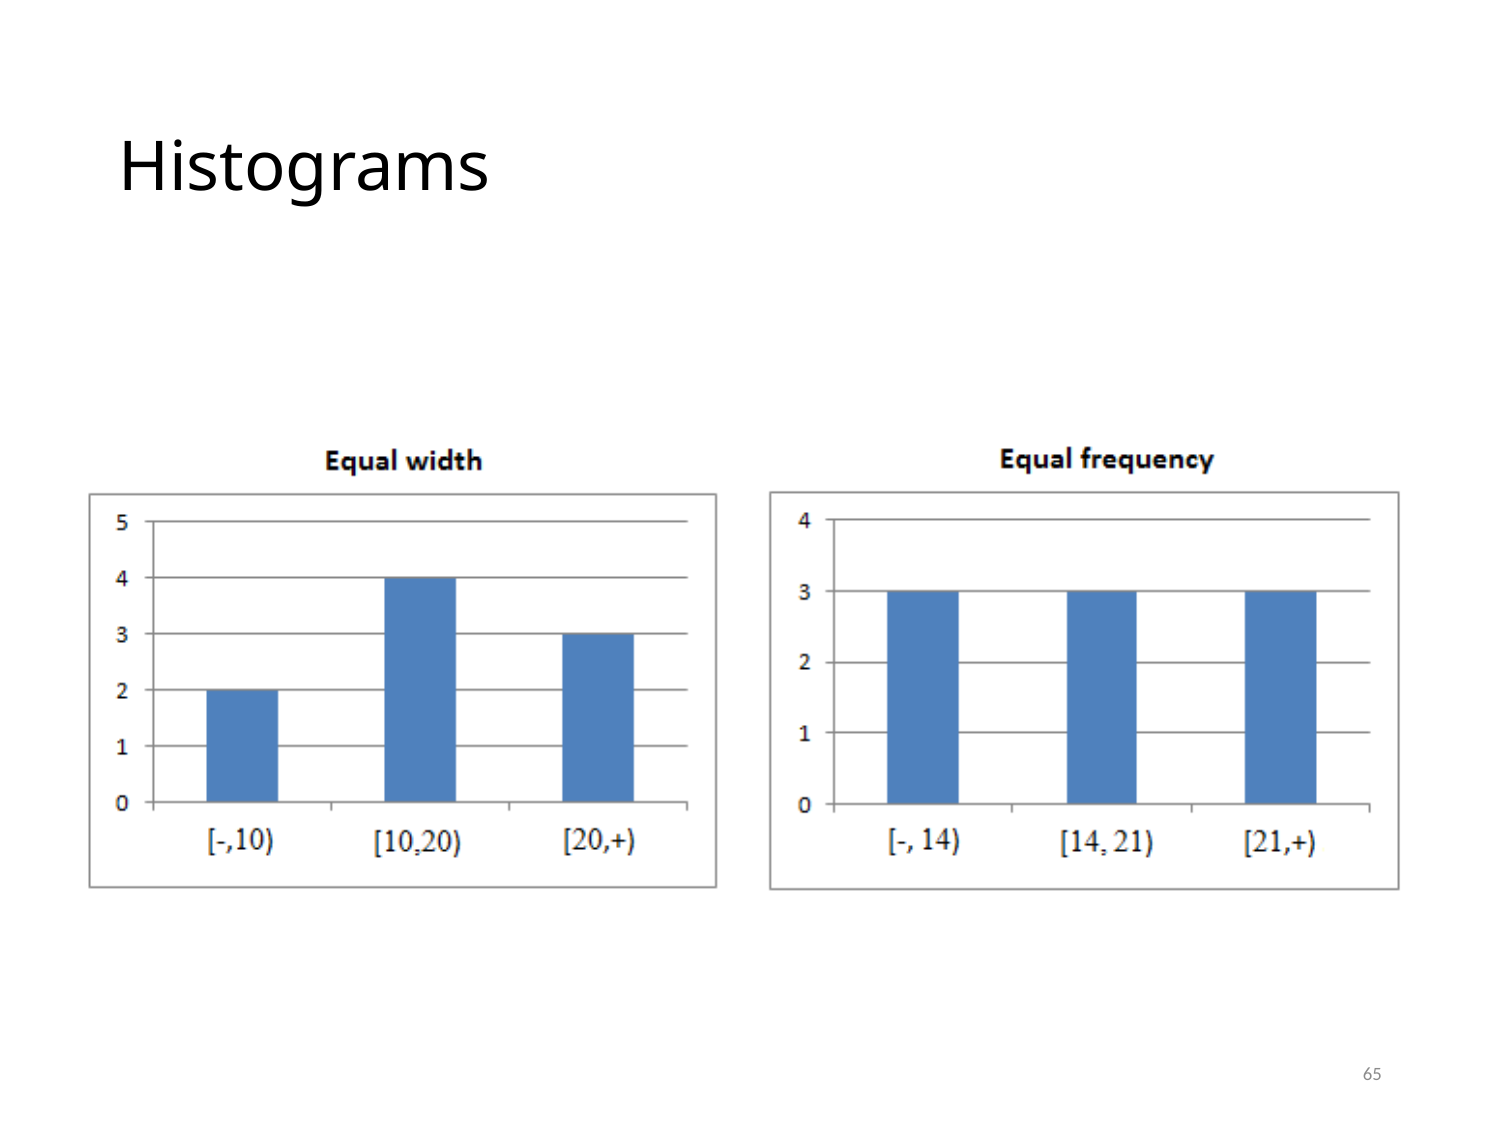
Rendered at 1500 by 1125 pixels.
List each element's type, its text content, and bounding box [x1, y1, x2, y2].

title Histograms [103, 59, 1397, 278]
slide_number 65 [1059, 1042, 1397, 1103]
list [62, 426, 1431, 939]
